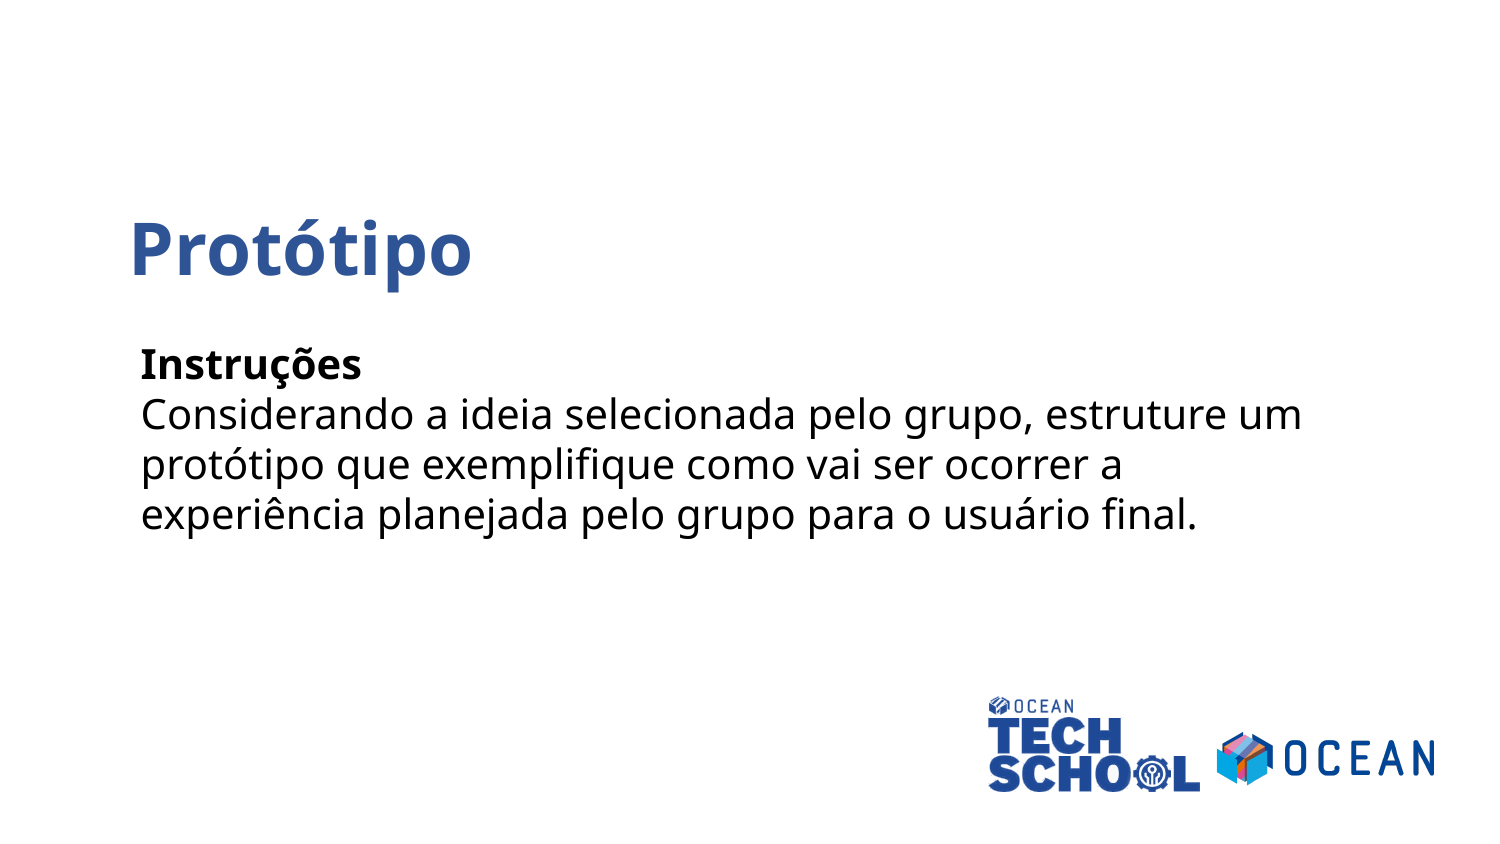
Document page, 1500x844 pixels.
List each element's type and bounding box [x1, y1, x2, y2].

picture [1216, 725, 1452, 793]
text_box [113, 187, 1387, 588]
picture [988, 696, 1200, 793]
